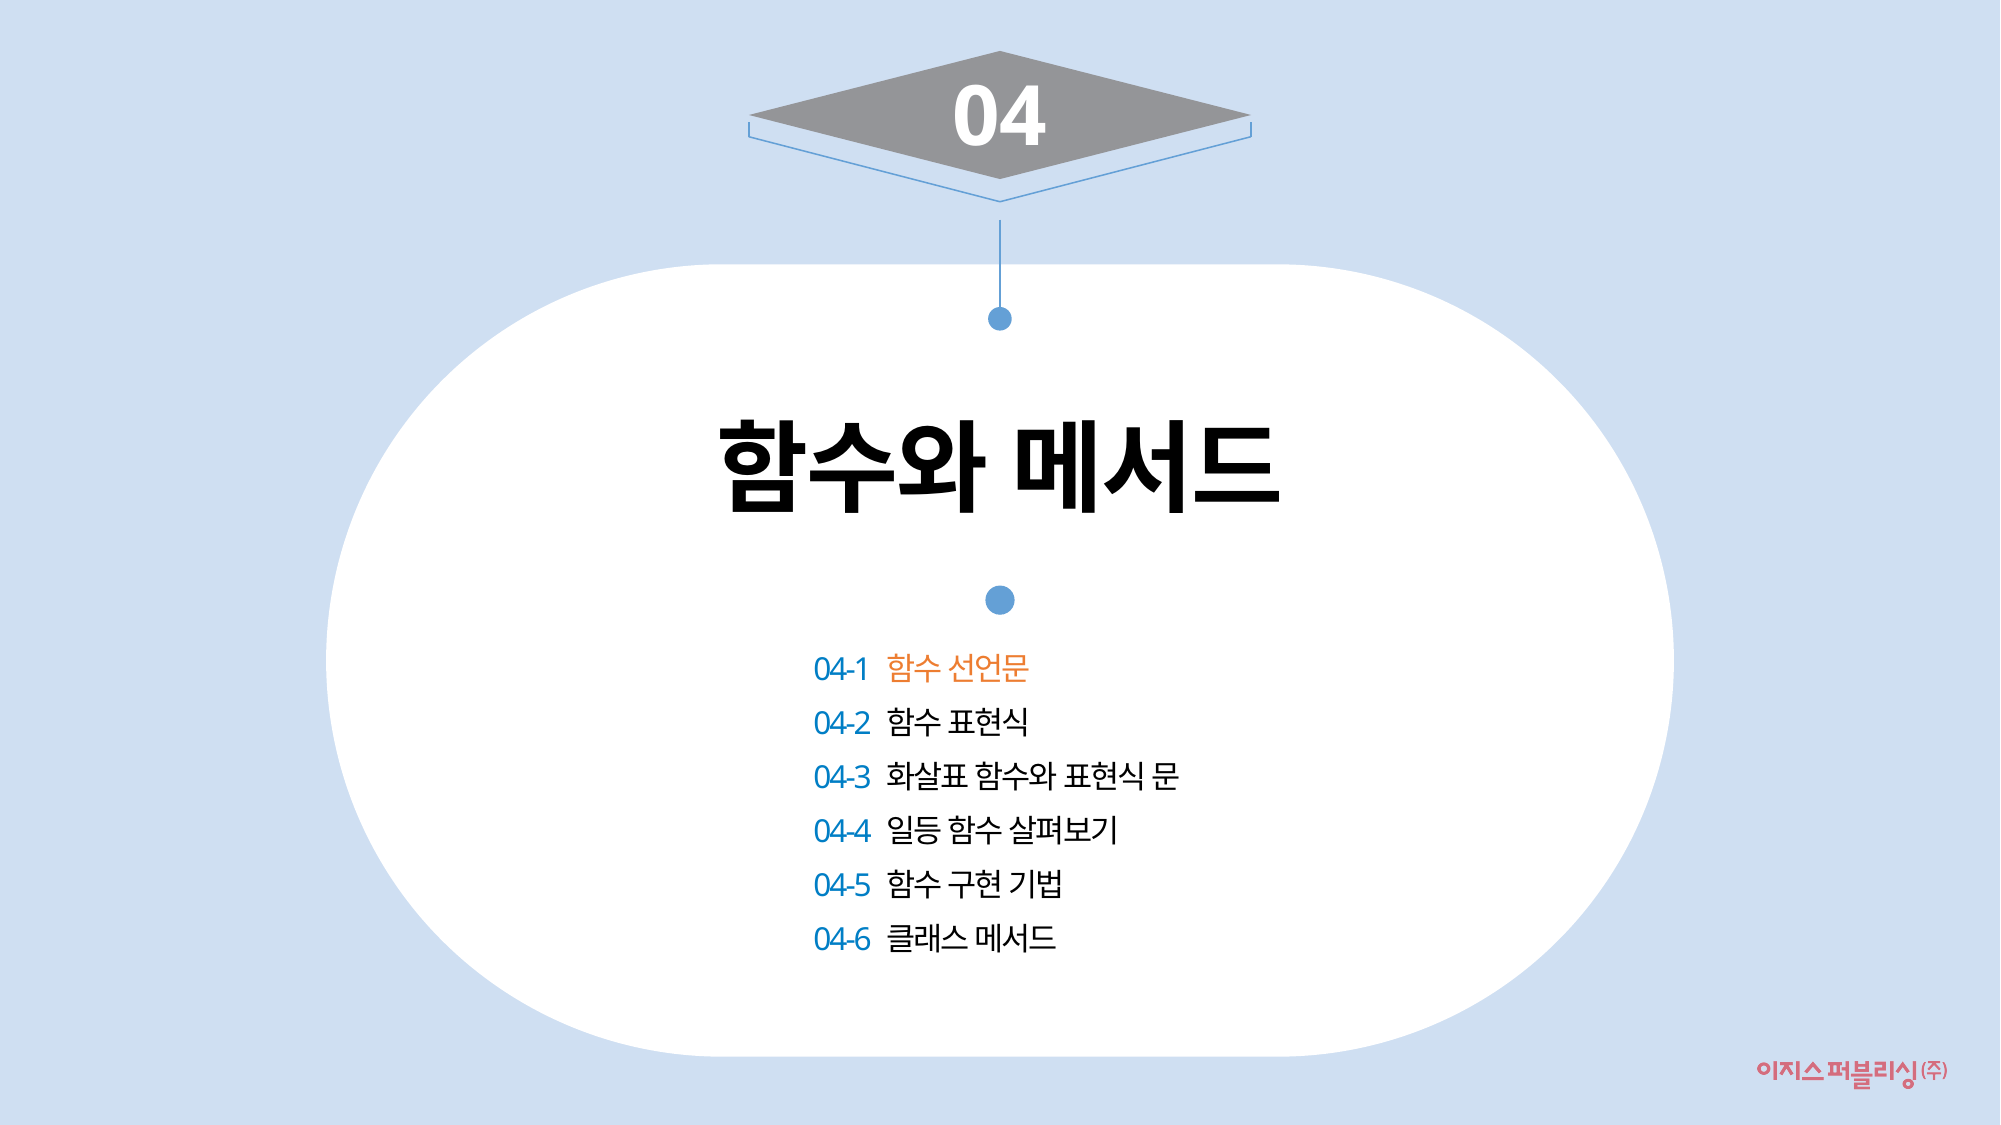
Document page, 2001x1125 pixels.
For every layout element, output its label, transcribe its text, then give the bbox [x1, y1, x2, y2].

list 04 [891, 66, 1109, 158]
list 04-1 함수 선언문 04-2 함수 표현식 04-3 화살표 함수와 표현식 문 04-4 일등 함수 살펴보기 04-5 함수 구현 기법 04-6 클래스 메서드 [798, 641, 1321, 968]
list 함수와 메서드 [505, 371, 1495, 534]
